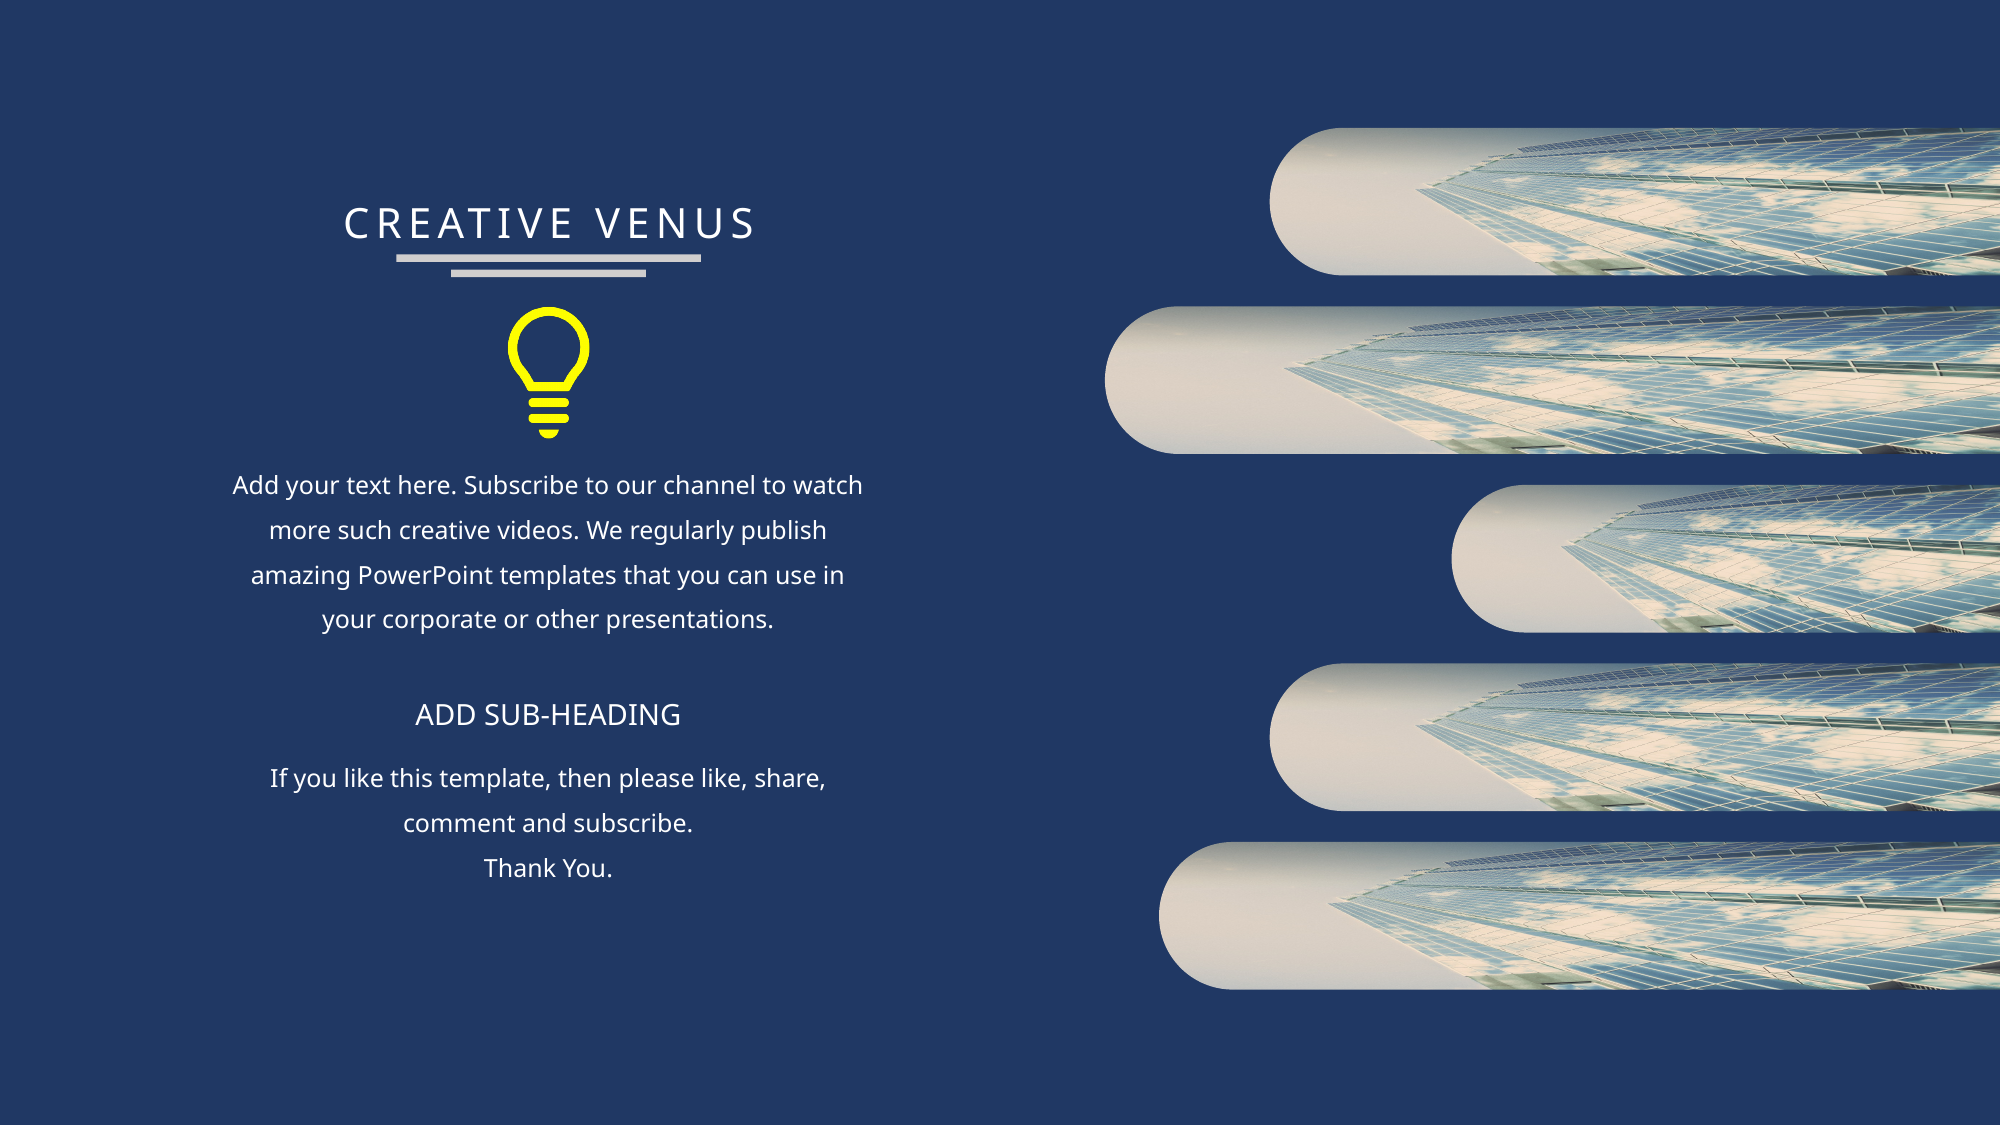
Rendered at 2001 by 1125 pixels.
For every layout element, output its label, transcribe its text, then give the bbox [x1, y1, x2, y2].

text_box ADD SUB-HEADING [171, 688, 926, 739]
text_box If you like this template, then please like, share, comment and subscribe. Thank You. [252, 739, 845, 890]
text_box Add your text here. Subscribe to our channel to watch more such creative videos. We regularly publish amazing PowerPoint templates that you can use in your corporate or other presentations. [210, 447, 887, 642]
text_box CREATIVE VENUS [171, 189, 926, 255]
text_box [396, 254, 702, 278]
picture [473, 297, 624, 448]
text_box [1104, 127, 2000, 990]
